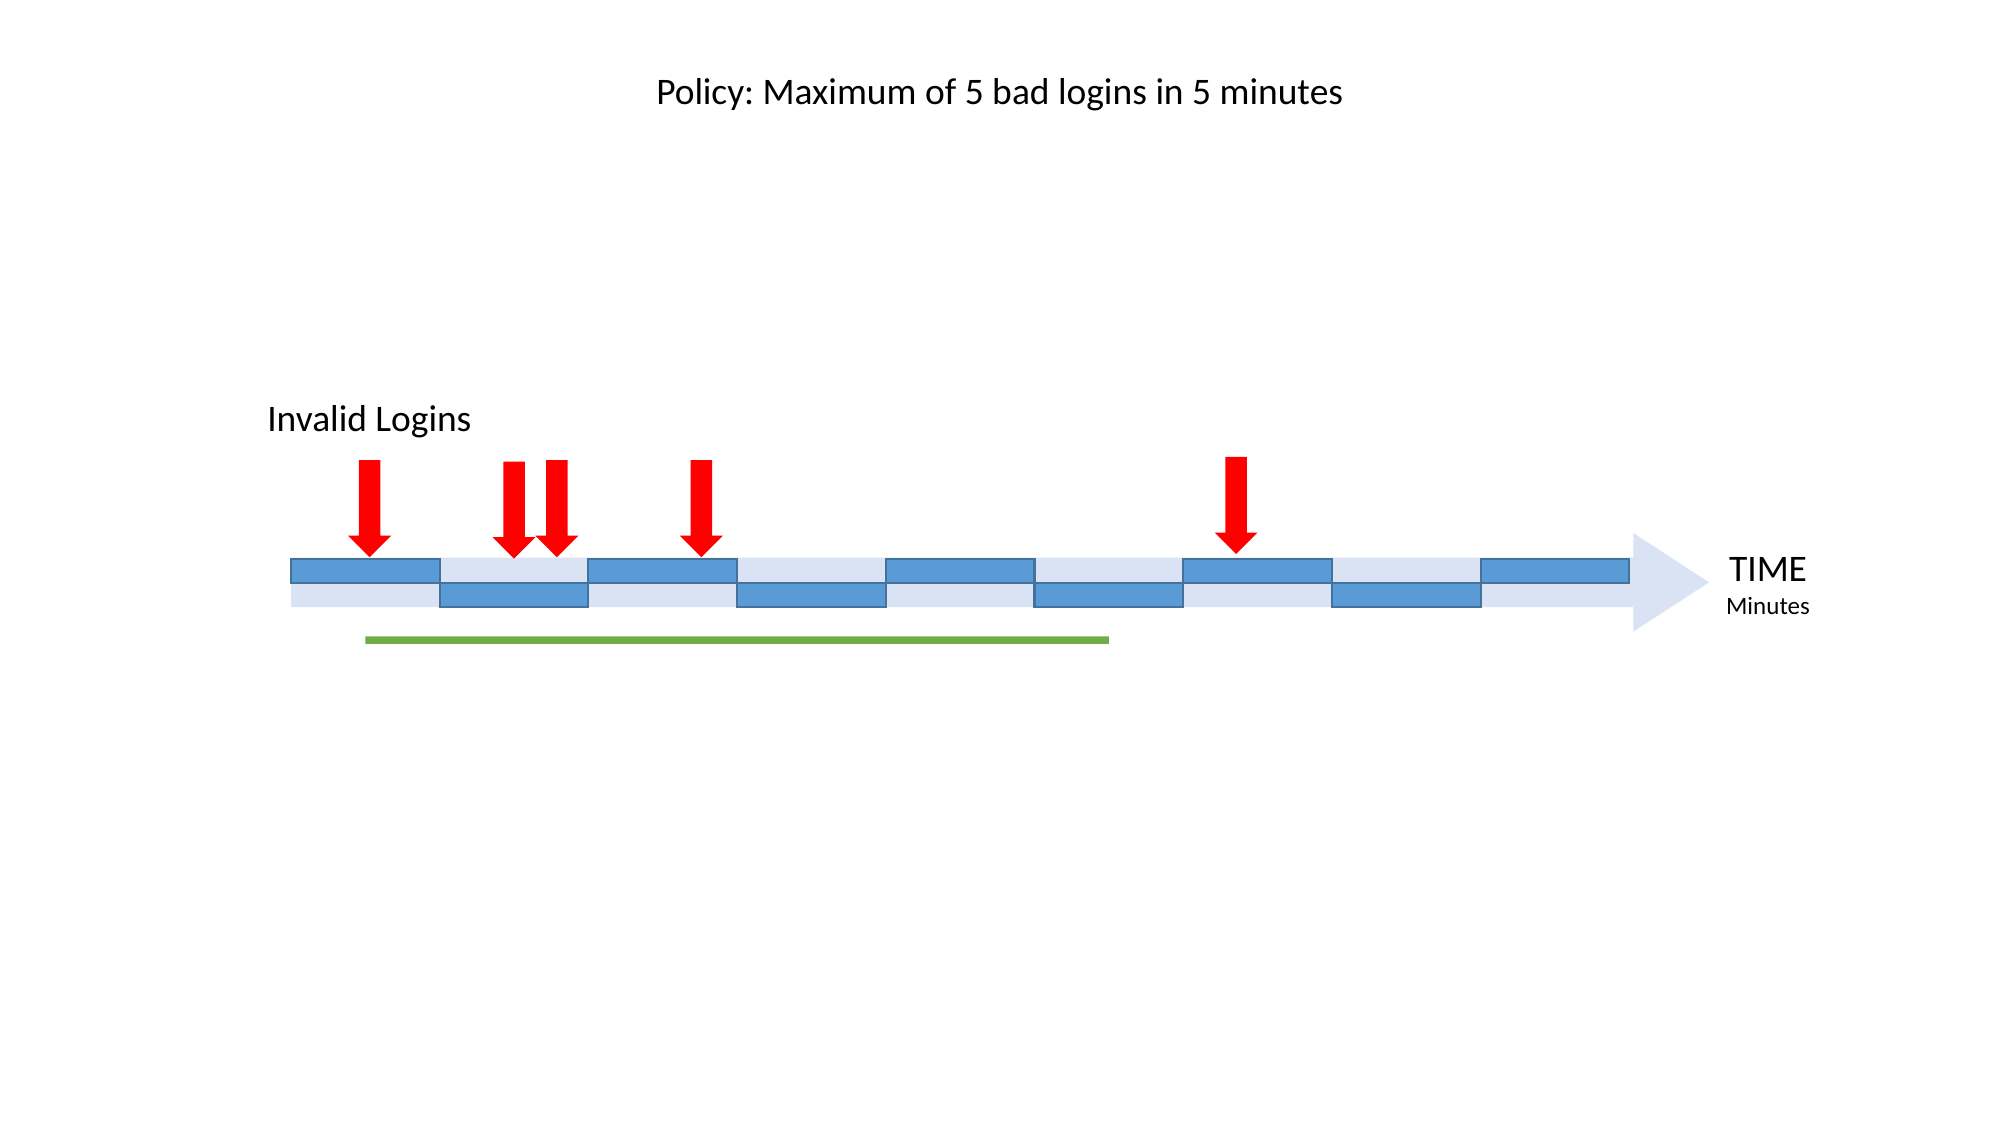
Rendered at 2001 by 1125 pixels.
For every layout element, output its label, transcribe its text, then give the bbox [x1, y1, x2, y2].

text_box TIME Minutes [1711, 536, 1825, 627]
text_box [345, 459, 394, 559]
text_box [532, 459, 581, 559]
text_box [490, 460, 536, 561]
text_box [1480, 558, 1630, 584]
text_box [885, 558, 1036, 584]
text_box [439, 582, 589, 608]
text_box [587, 558, 738, 584]
text_box Invalid Logins [252, 386, 487, 447]
text_box [1182, 558, 1333, 584]
text_box Policy: Maximum of 5 bad logins in 5 minutes [0, 59, 2000, 120]
text_box [736, 582, 887, 608]
text_box [364, 635, 1110, 645]
text_box [1033, 582, 1184, 608]
text_box [290, 558, 441, 584]
text_box [1331, 582, 1482, 608]
text_box [677, 459, 726, 559]
text_box [1212, 455, 1261, 556]
text_box [289, 531, 1711, 634]
